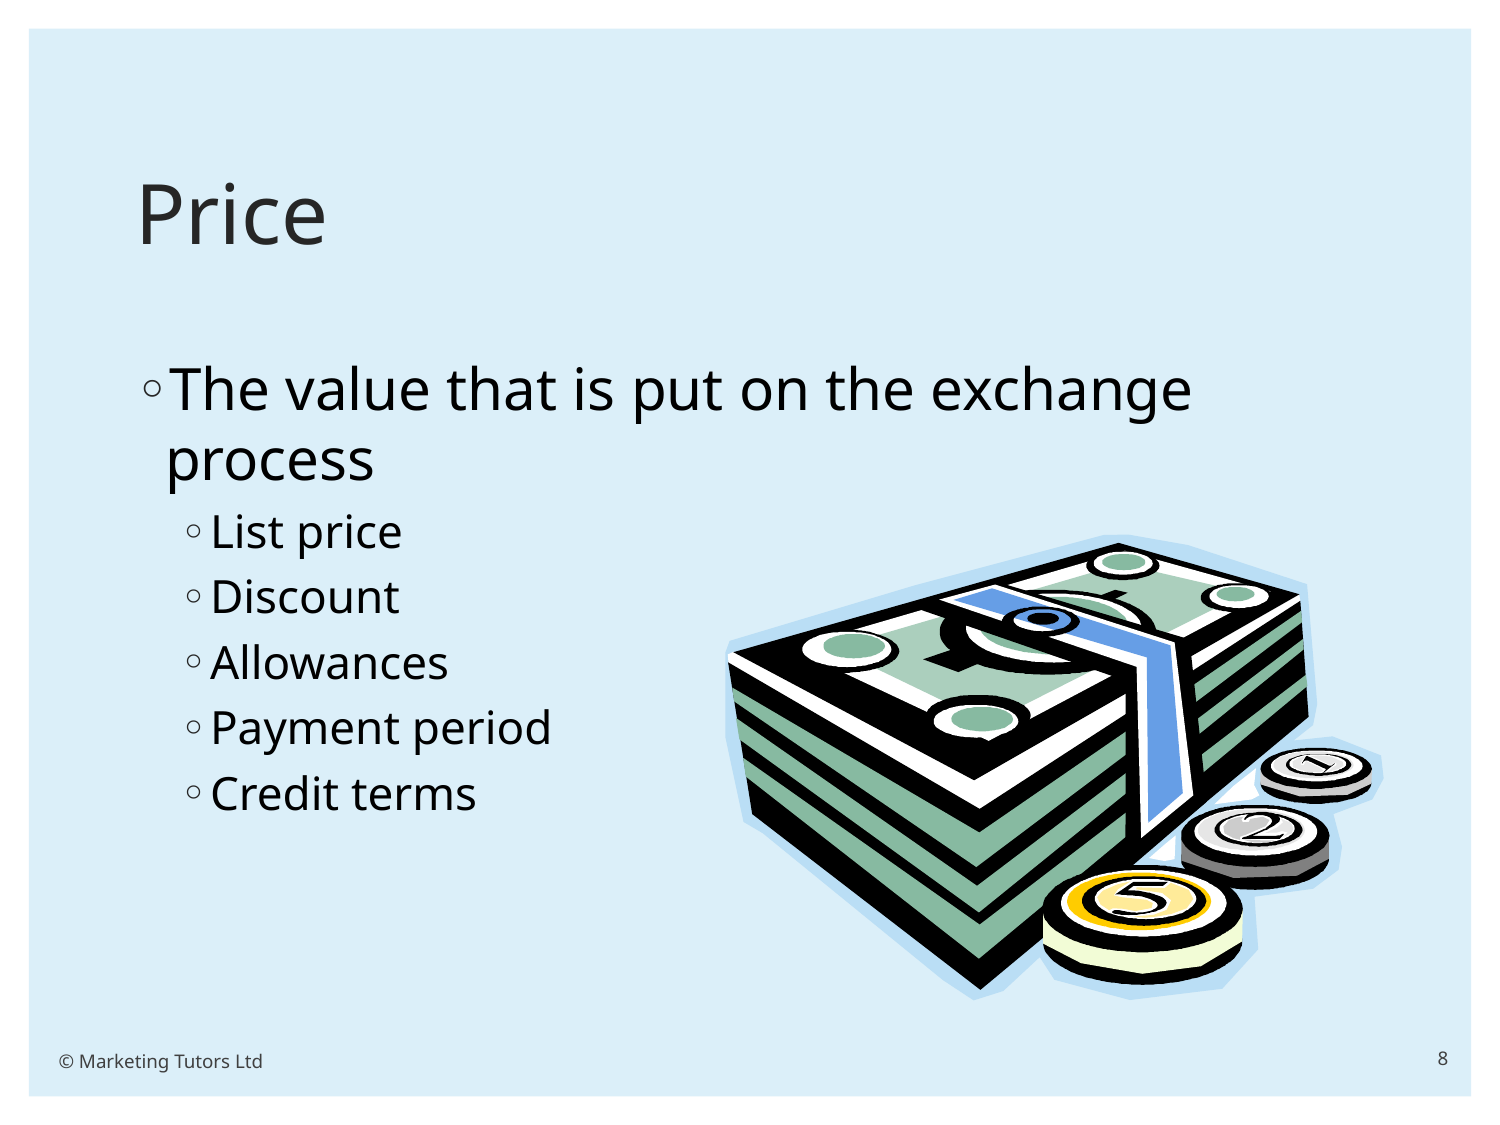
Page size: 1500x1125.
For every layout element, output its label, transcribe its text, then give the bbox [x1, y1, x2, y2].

title Price [120, 105, 1380, 331]
list The value that is put on the exchange process List price Discount Allowances Payment period Credit terms [120, 345, 1380, 990]
slide_number 8 [1283, 1035, 1464, 1080]
slide_number © Marketing Tutors Ltd [38, 1035, 376, 1080]
picture [725, 526, 1392, 1008]
